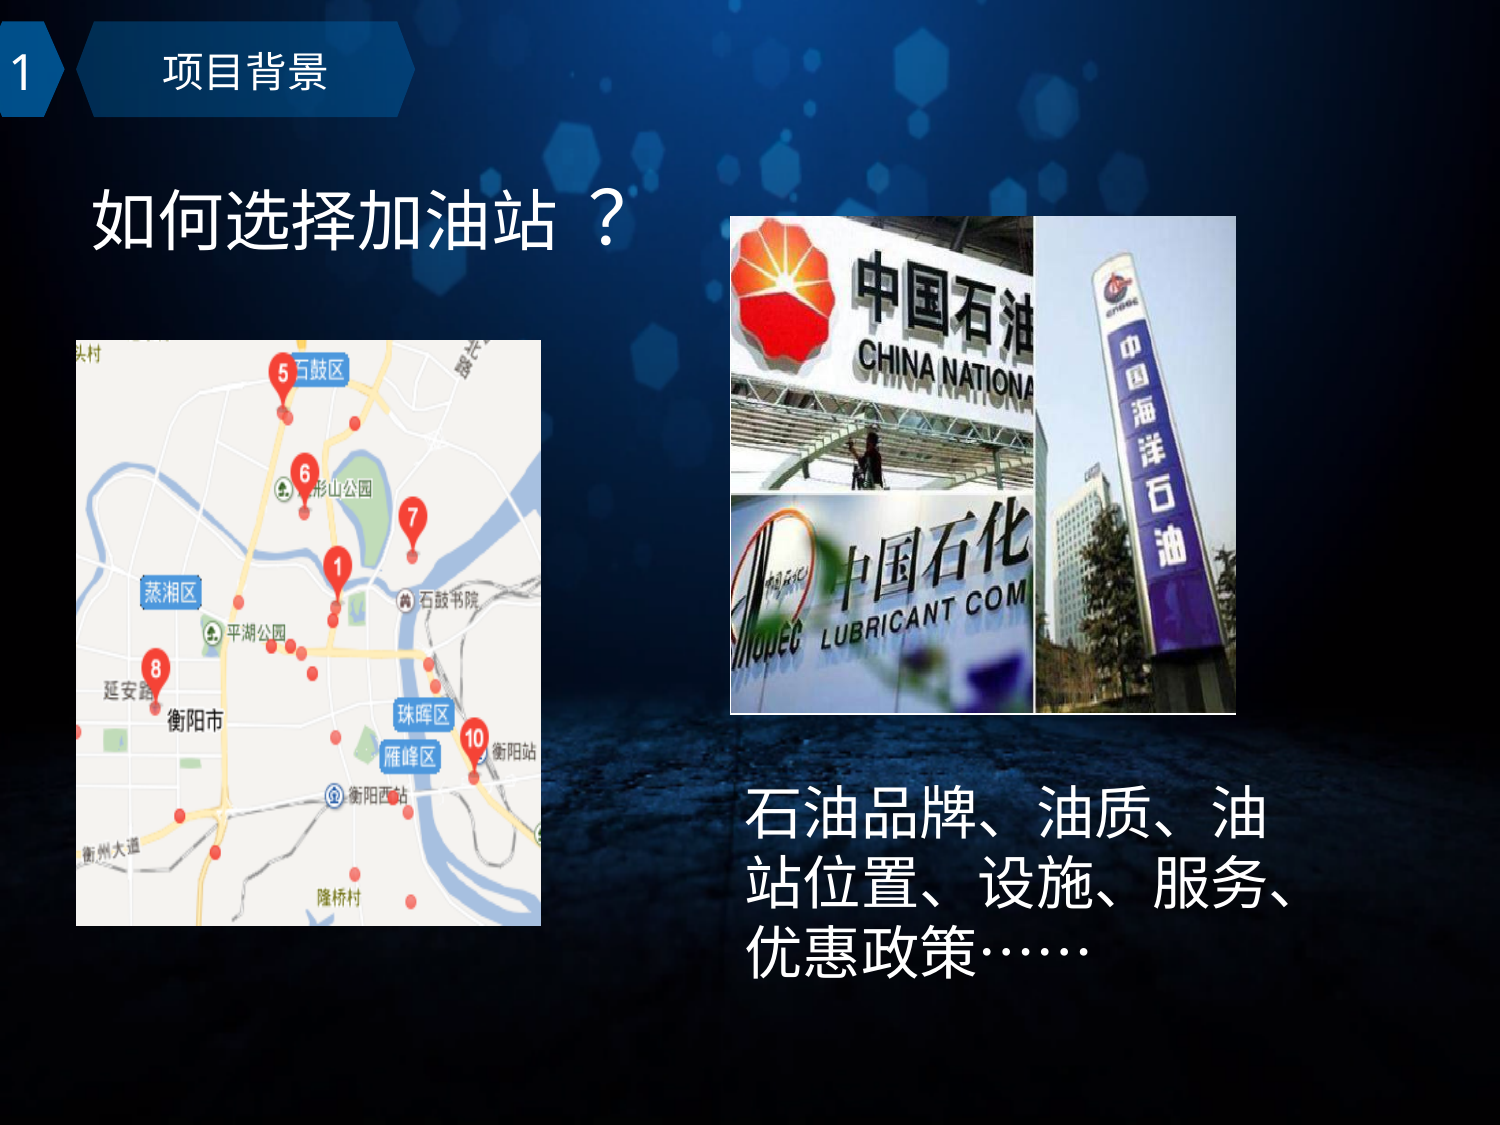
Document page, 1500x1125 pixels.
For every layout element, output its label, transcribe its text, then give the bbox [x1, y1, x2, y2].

picture [0, 0, 1500, 1125]
text_box 如何选择加油站 ？ [76, 162, 629, 268]
text_box 石油品牌、油质、油站位置、设施、服务、优惠政策…… [729, 768, 1318, 994]
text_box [0, 21, 416, 118]
